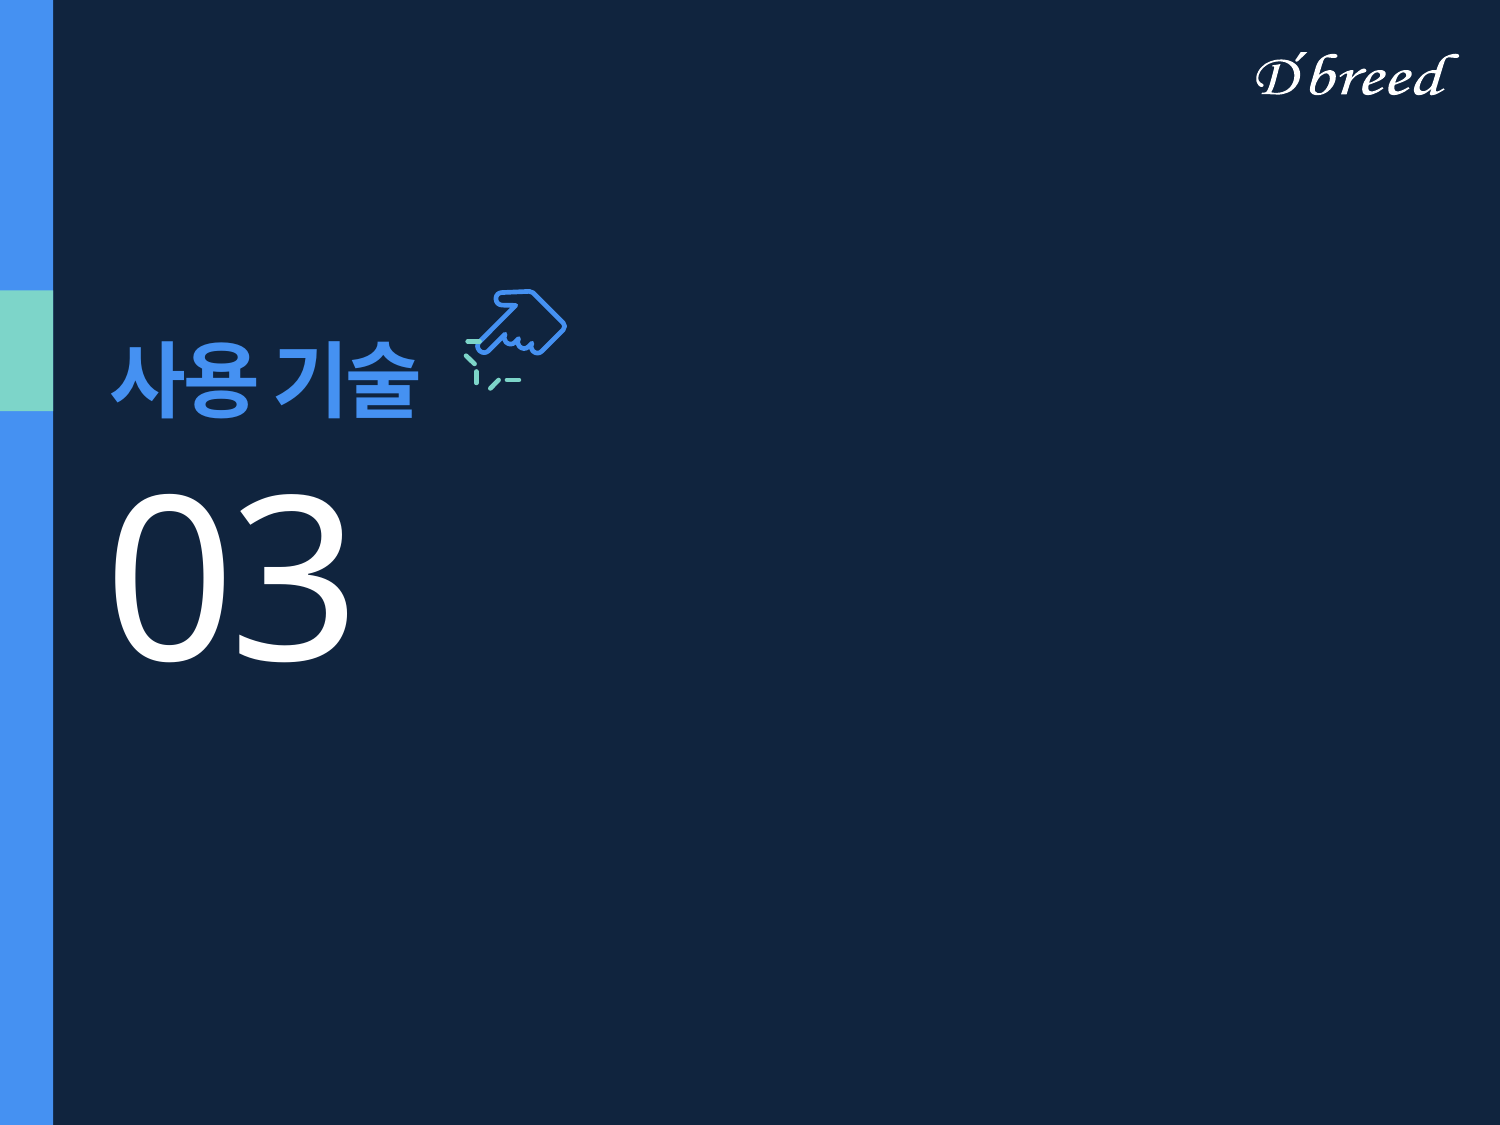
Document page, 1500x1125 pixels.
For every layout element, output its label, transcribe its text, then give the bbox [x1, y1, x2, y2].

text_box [466, 286, 545, 394]
text_box 사용 기술 [94, 321, 1060, 436]
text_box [0, 0, 54, 1125]
text_box 03 [89, 423, 533, 714]
